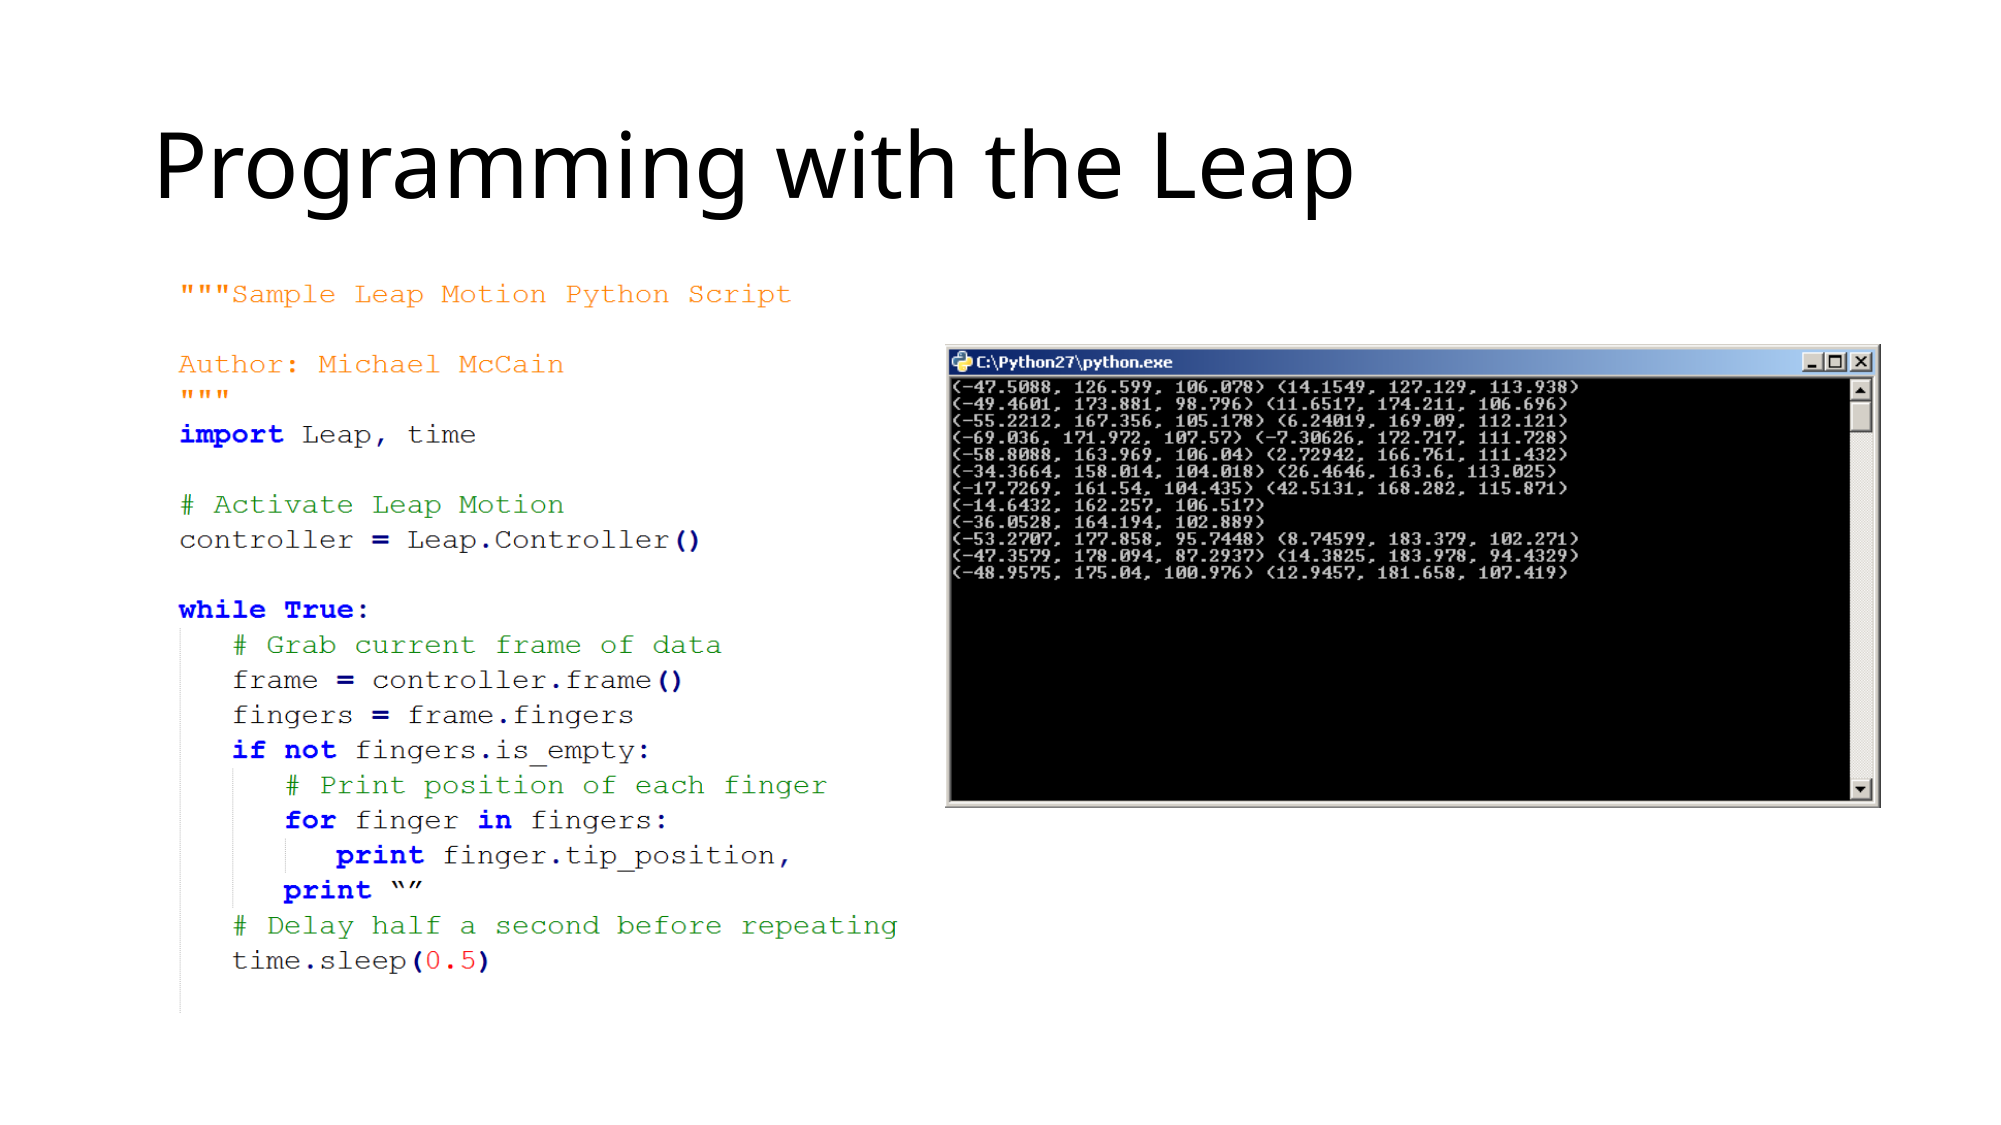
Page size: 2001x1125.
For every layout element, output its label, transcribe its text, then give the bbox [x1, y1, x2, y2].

title Programming with the Leap [137, 59, 1863, 278]
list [945, 344, 1881, 808]
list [159, 261, 927, 1014]
